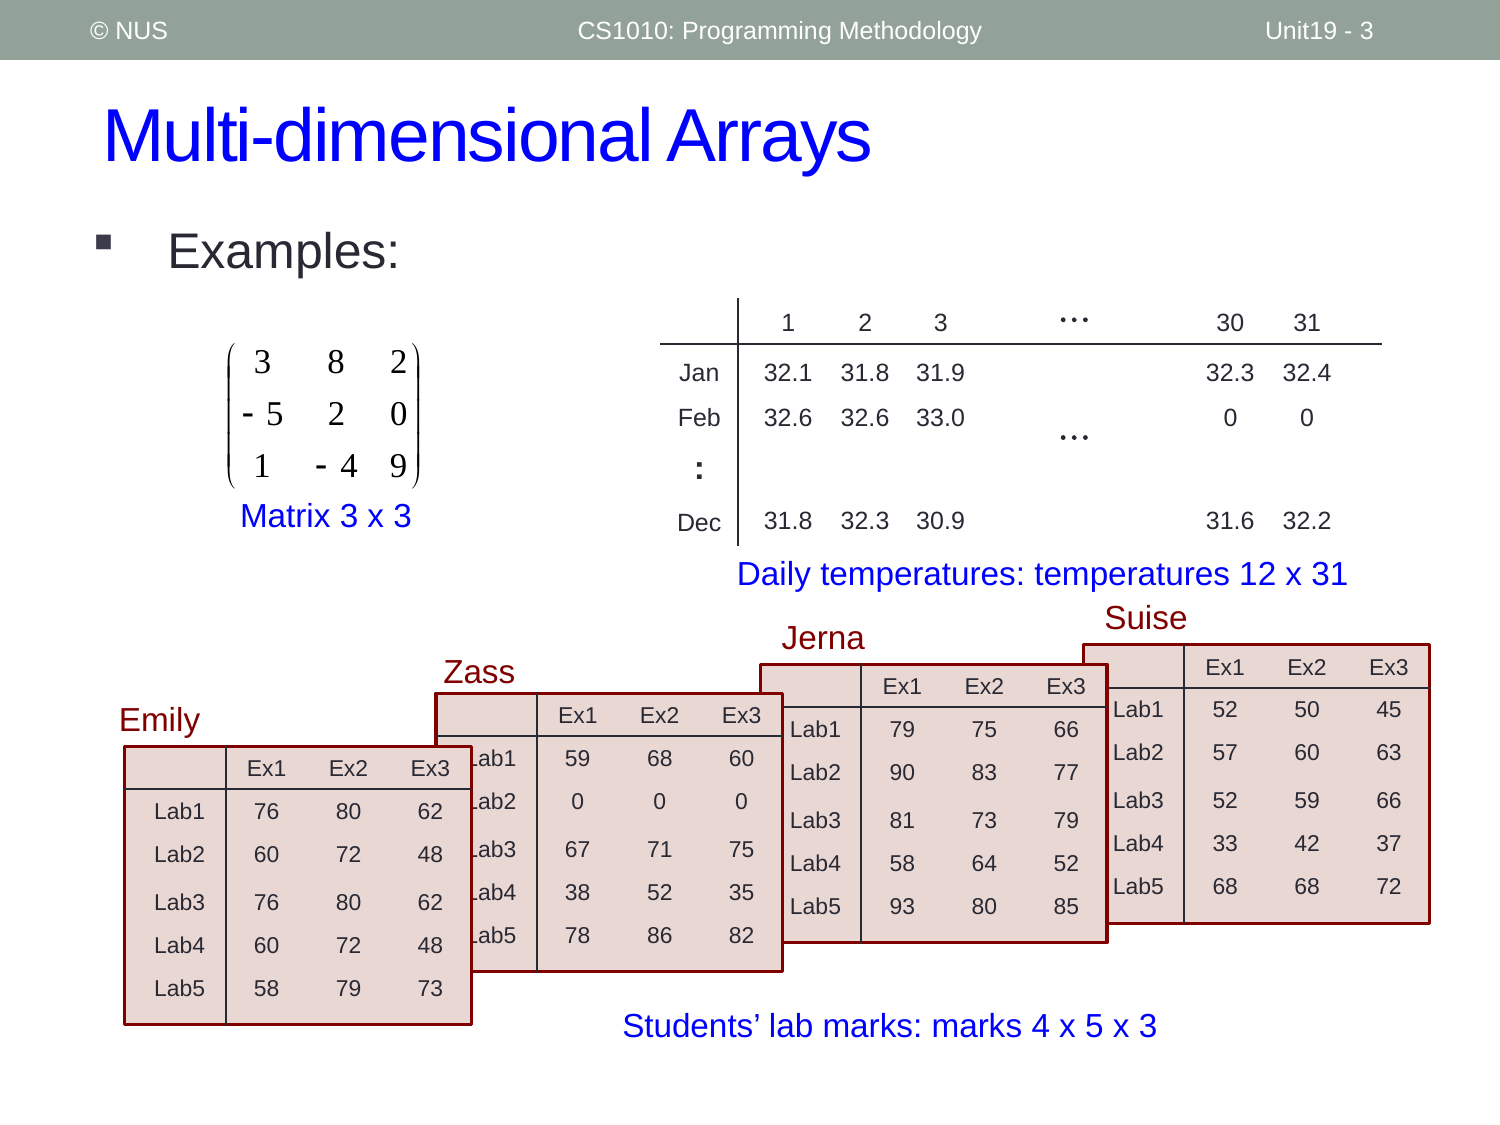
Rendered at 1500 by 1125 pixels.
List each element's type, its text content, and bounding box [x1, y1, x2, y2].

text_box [96, 588, 1431, 1053]
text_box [660, 288, 1426, 586]
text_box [173, 335, 480, 543]
slide_number © NUS [75, 3, 550, 57]
text_box Examples: [77, 211, 1382, 295]
title Multi-dimensional Arrays [87, 62, 1463, 200]
footer CS1010: Programming Methodology [562, 3, 1238, 57]
slide_number Unit19 - 3 [1250, 3, 1425, 57]
